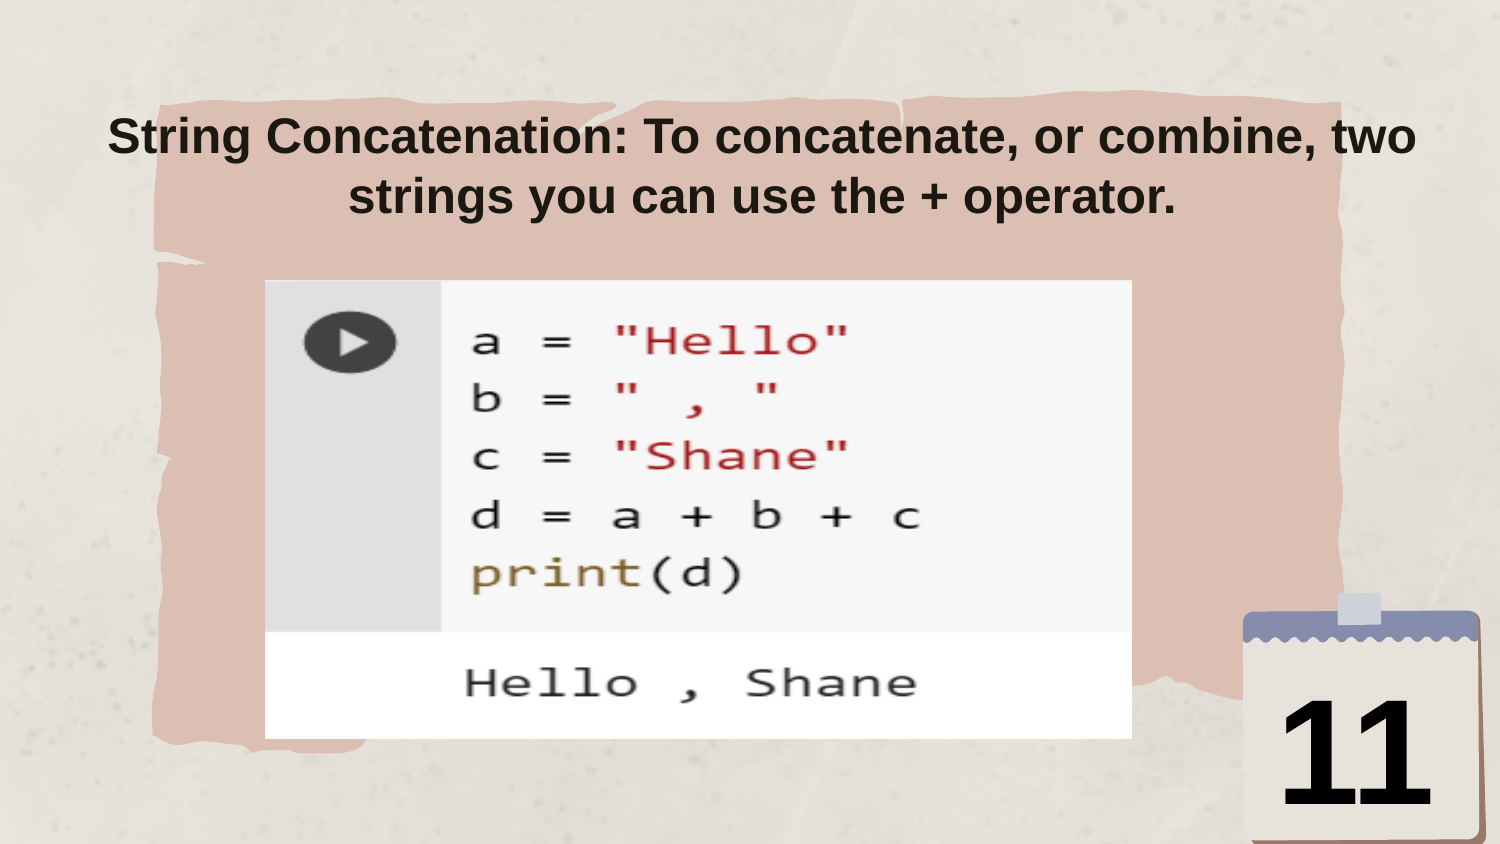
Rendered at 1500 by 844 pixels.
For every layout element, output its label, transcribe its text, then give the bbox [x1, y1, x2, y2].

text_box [1243, 587, 1486, 844]
picture [0, 0, 1500, 844]
title String Concatenation: To concatenate, or combine, two strings you can use the + operator. [53, 150, 1473, 238]
